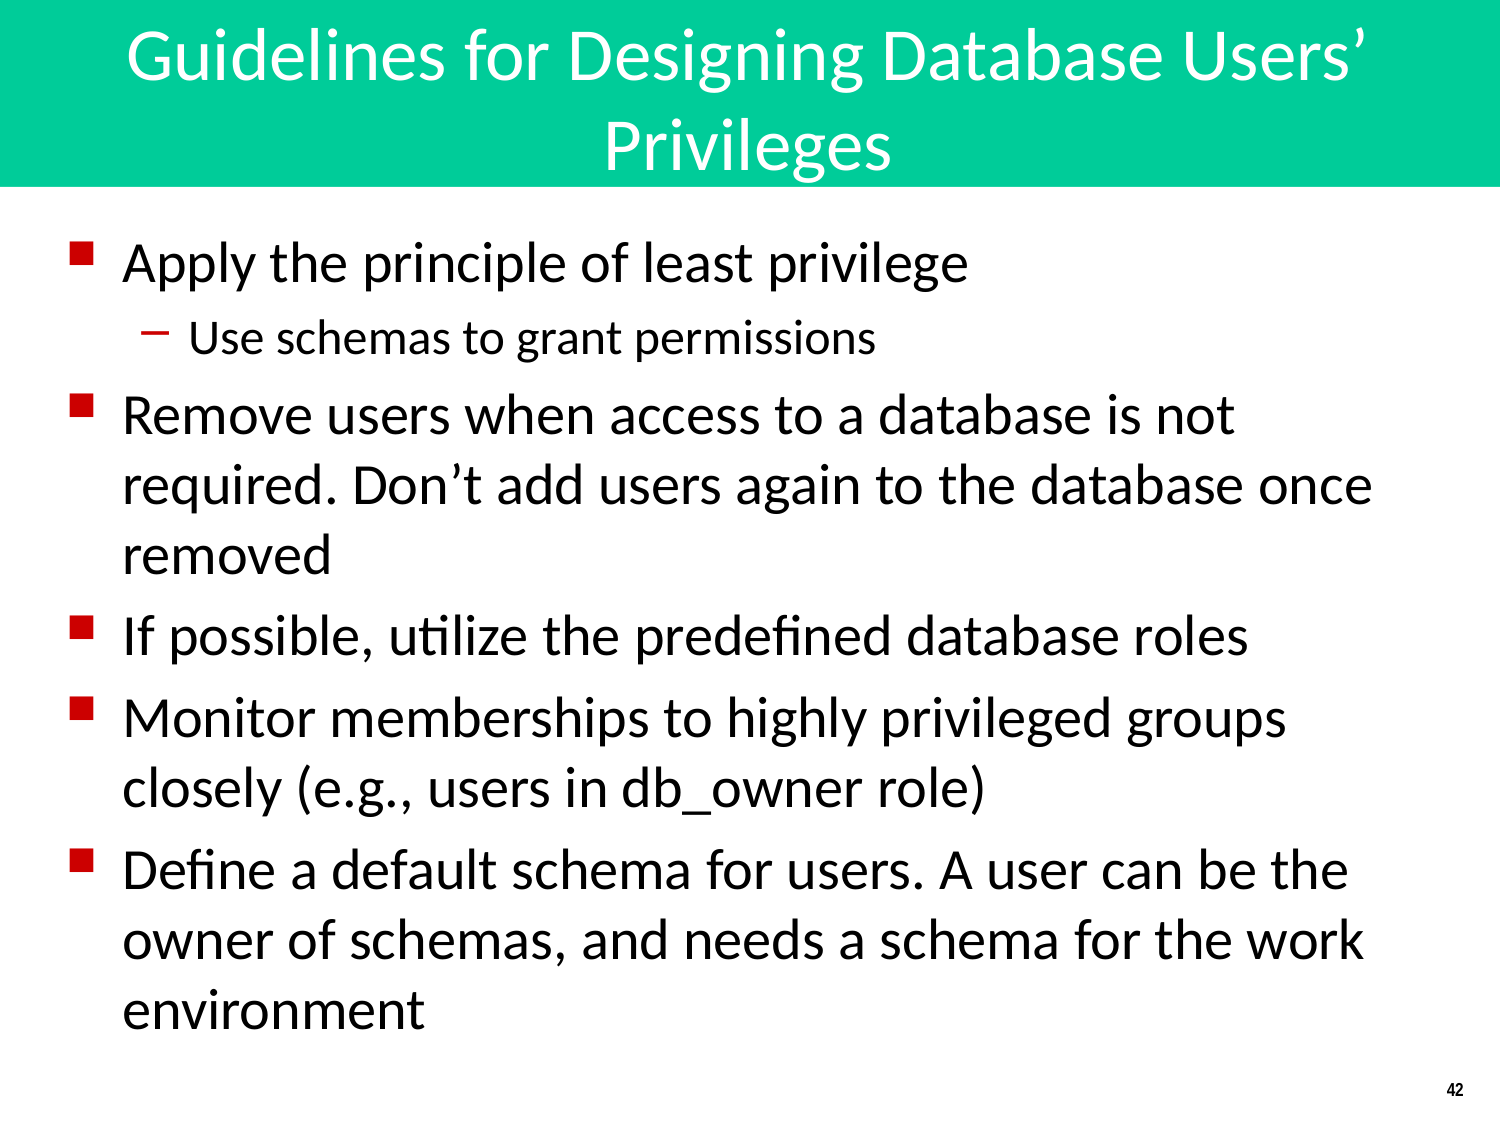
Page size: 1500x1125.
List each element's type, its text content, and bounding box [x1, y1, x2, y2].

list Apply the principle of least privilege Use schemas to grant permissions Remove users when access to a database is not required. Don’t add users again to the database once removed If possible, utilize the predefined database roles Monitor memberships to highly privileged groups closely (e.g., users in db_owner role) Define a default schema for users. A user can be the owner of schemas, and needs a schema for the work environment [51, 216, 1446, 1053]
title Guidelines for Designing Database Users’ Privileges [51, 8, 1446, 184]
